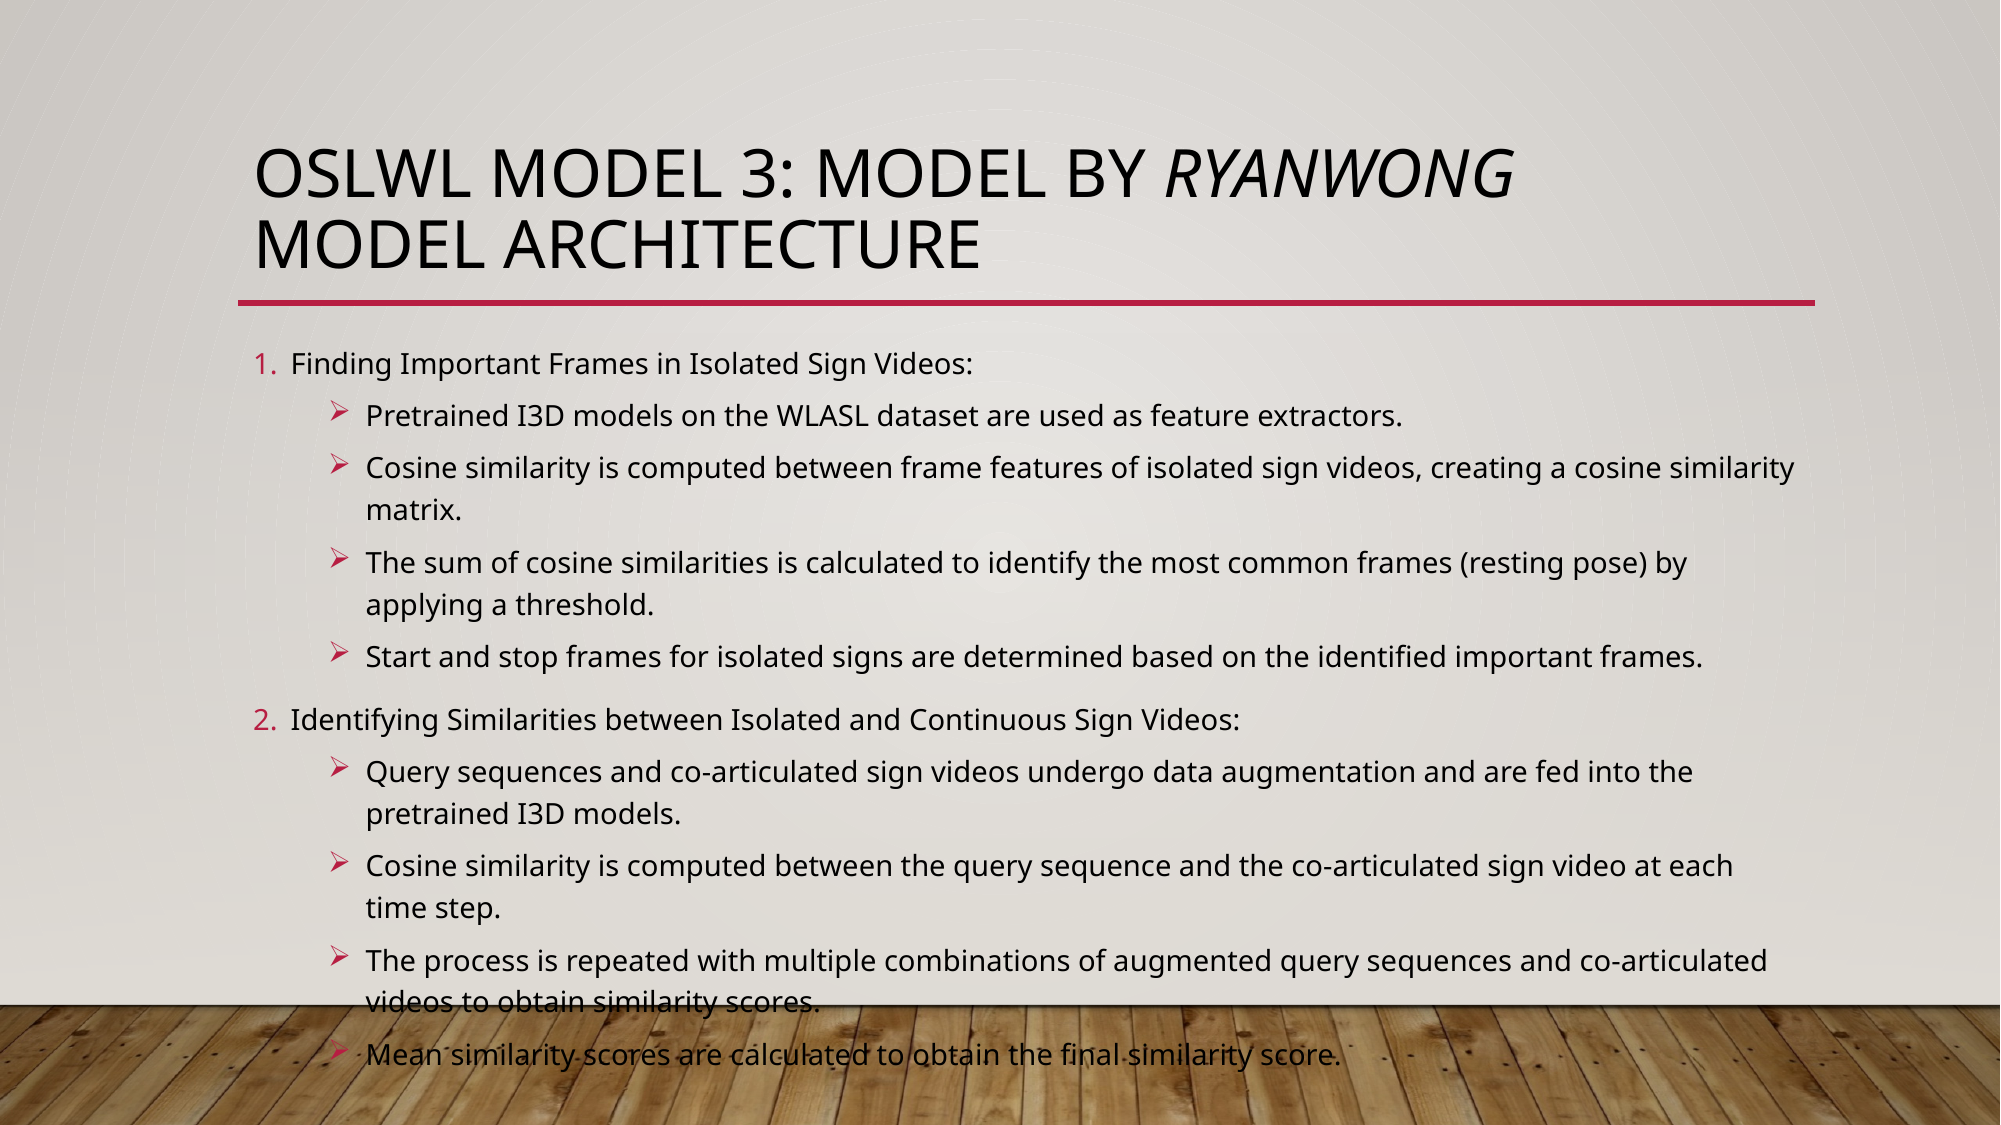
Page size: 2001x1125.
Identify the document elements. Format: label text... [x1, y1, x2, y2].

title oslwL MODEL 3: Model by ryanwong Model Architecture [238, 131, 1814, 305]
picture [0, 1005, 2000, 1125]
list Finding Important Frames in Isolated Sign Videos: Pretrained I3D models on the WLASL dataset are used as feature extractors. Cosine similarity is computed between frame features of isolated sign videos, creating a cosine similarity matrix. The sum of cosine similarities is calculated to identify the most common frames (resting pose) by applying a threshold. Start and stop frames for isolated signs are determined based on the identified important frames. Identifying Similarities between Isolated and Continuous Sign Videos: Query sequences and co-articulated sign videos undergo data augmentation and are fed into the pretrained I3D models. Cosine similarity is computed between the query sequence and the co-articulated sign video at each time step. The process is repeated with multiple combinations of augmented query sequences and co-articulated videos to obtain similarity scores. Mean similarity scores are calculated to obtain the final similarity score. [238, 330, 1814, 964]
